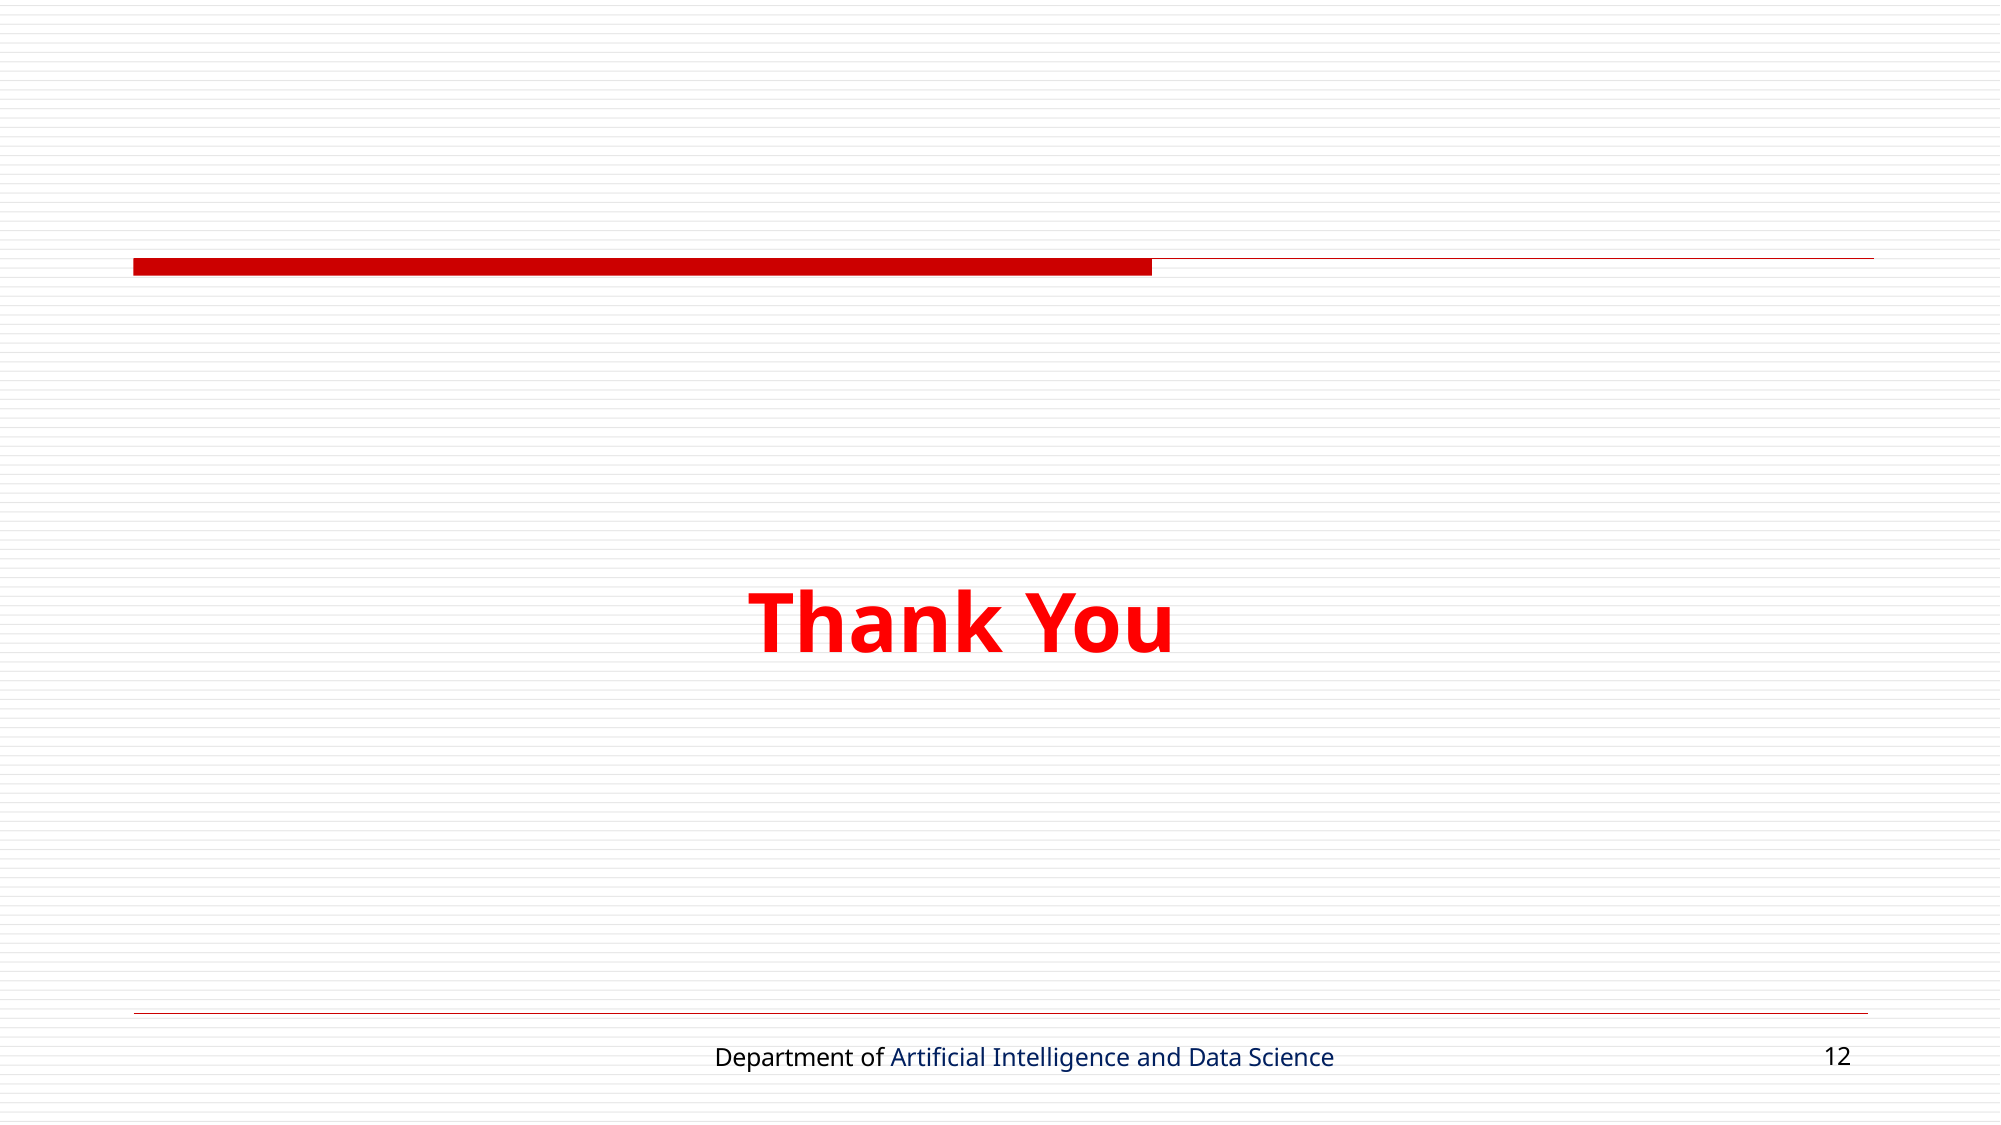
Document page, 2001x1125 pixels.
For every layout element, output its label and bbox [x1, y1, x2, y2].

text_box [0, 4, 2000, 1123]
